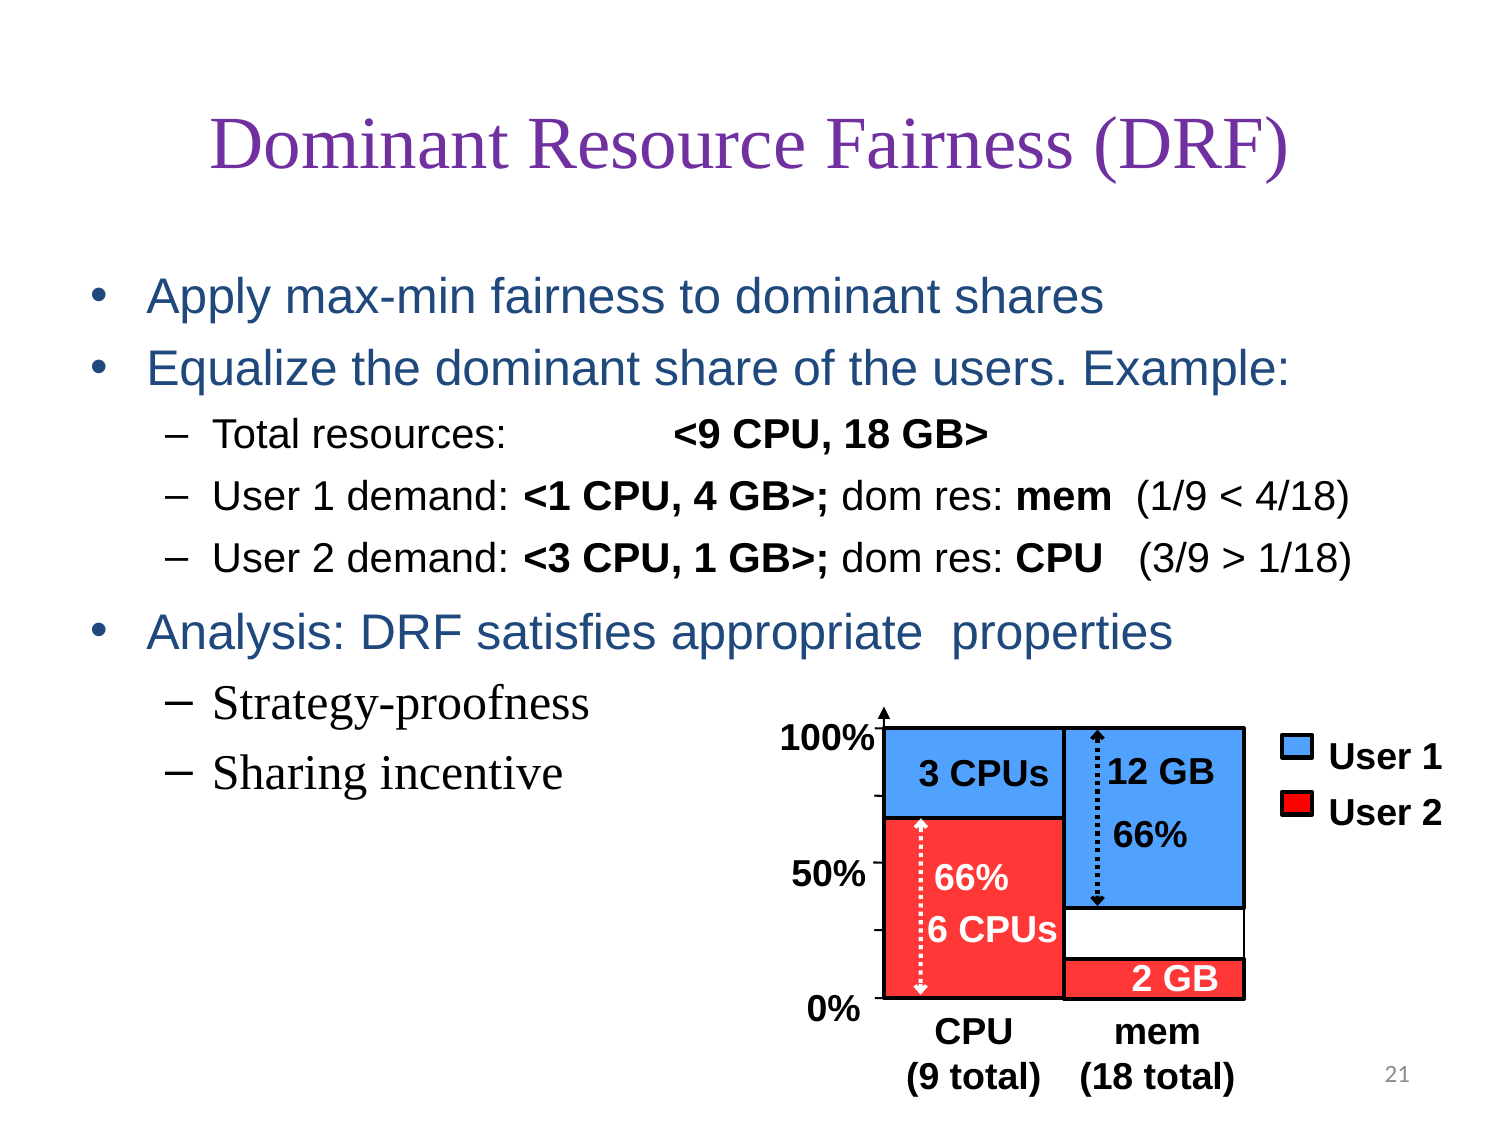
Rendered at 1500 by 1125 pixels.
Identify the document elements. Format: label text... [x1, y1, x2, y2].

list Apply max-min fairness to dominant shares Equalize the dominant share of the users. Example: Total resources: <9 CPU, 18 GB> User 1 demand: <1 CPU, 4 GB>; dom res: mem (1/9 < 4/18) User 2 demand: <3 CPU, 1 GB>; dom res: CPU (3/9 > 1/18) Analysis: DRF satisfies appropriate properties Strategy-proofness Sharing incentive [75, 262, 1425, 1005]
title Dominant Resource Fairness (DRF) [75, 45, 1425, 233]
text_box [761, 705, 1460, 1106]
